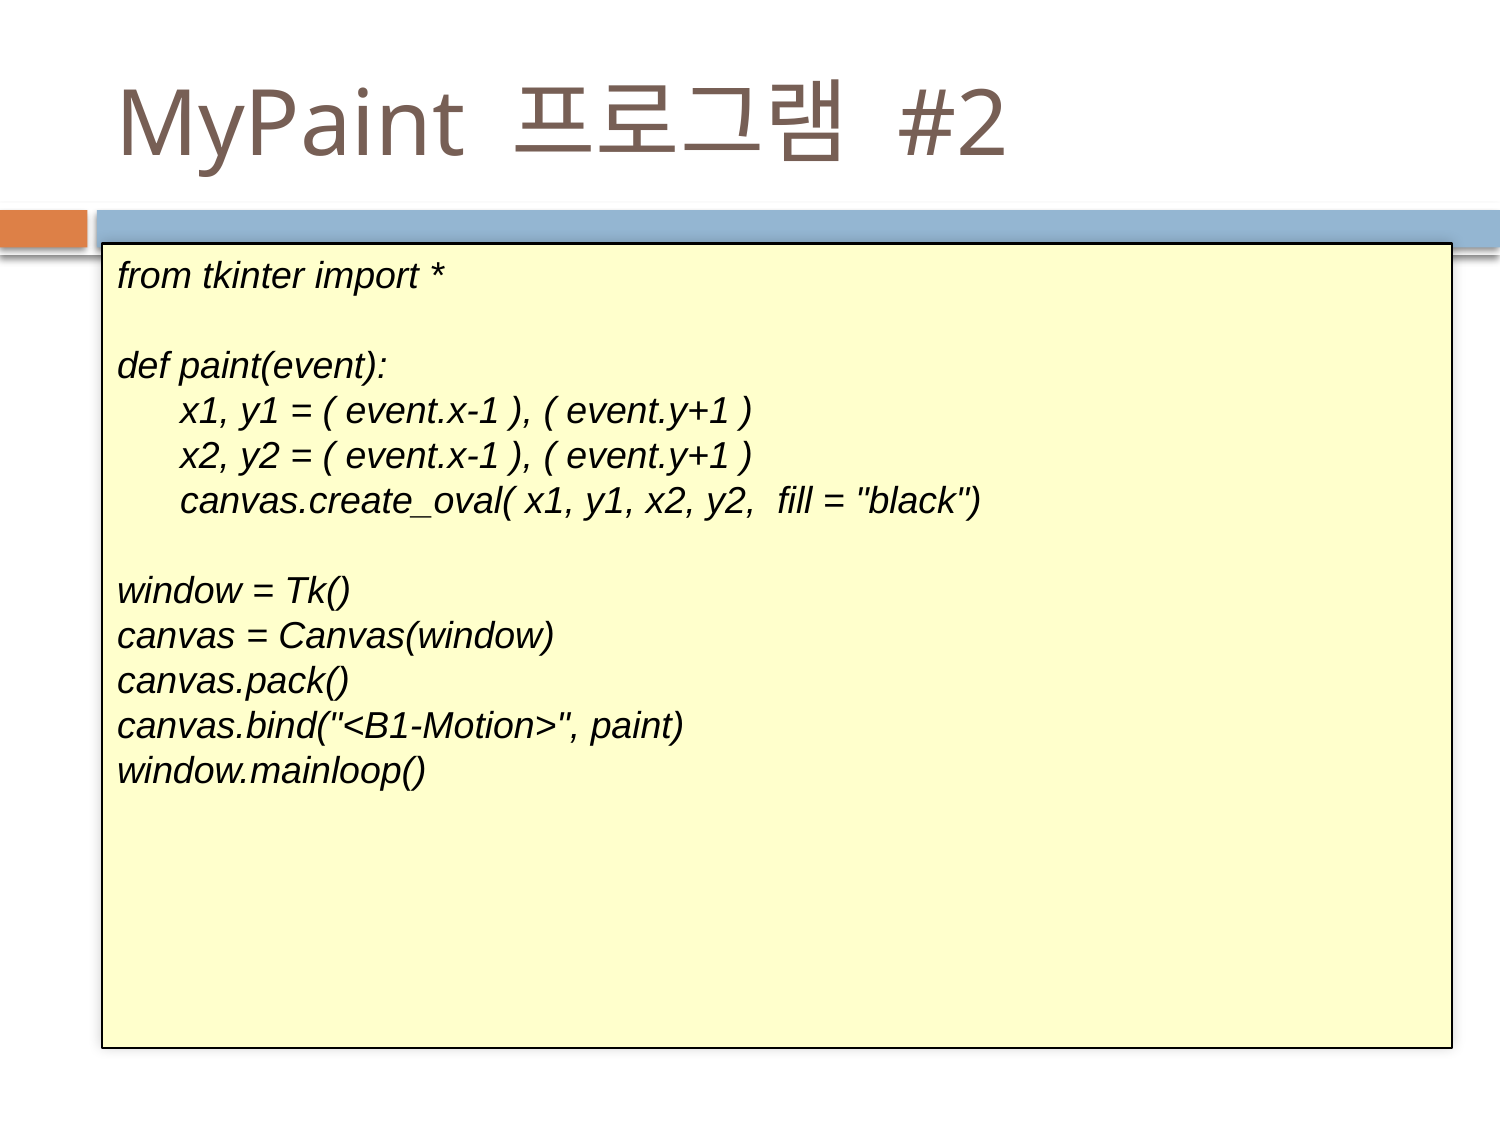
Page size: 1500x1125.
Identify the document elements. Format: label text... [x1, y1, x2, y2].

title MyPaint 프로그램 #2 [100, 37, 1438, 200]
text_box from tkinter import * def paint(event): x1, y1 = ( event.x-1 ), ( event.y+1 ) x2, y2 = ( event.x-1 ), ( event.y+1 ) canvas.create_oval( x1, y1, x2, y2, fill = "black") window = Tk() canvas = Canvas(window) canvas.pack() canvas.bind("<B1-Motion>", paint) window.mainloop() [102, 243, 1453, 1049]
